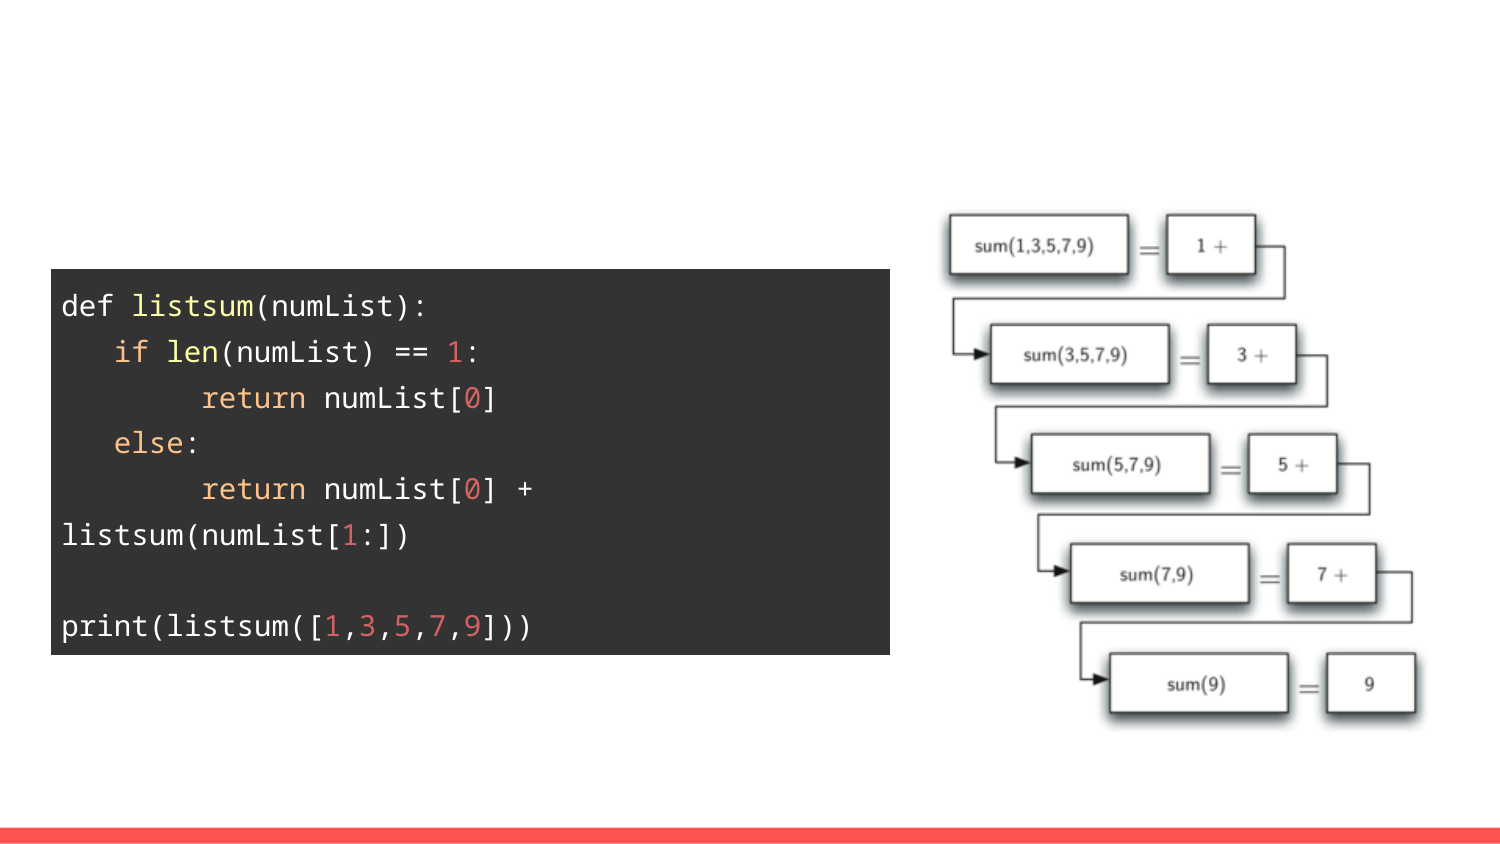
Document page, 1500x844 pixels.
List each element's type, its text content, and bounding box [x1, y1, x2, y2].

table_header def listsum(numList): if len(numList) == 1: return numList[0] else: return numList[0] + listsum(numList[1:]) print(listsum([1,3,5,7,9])) [51, 269, 890, 655]
picture [917, 187, 1450, 751]
